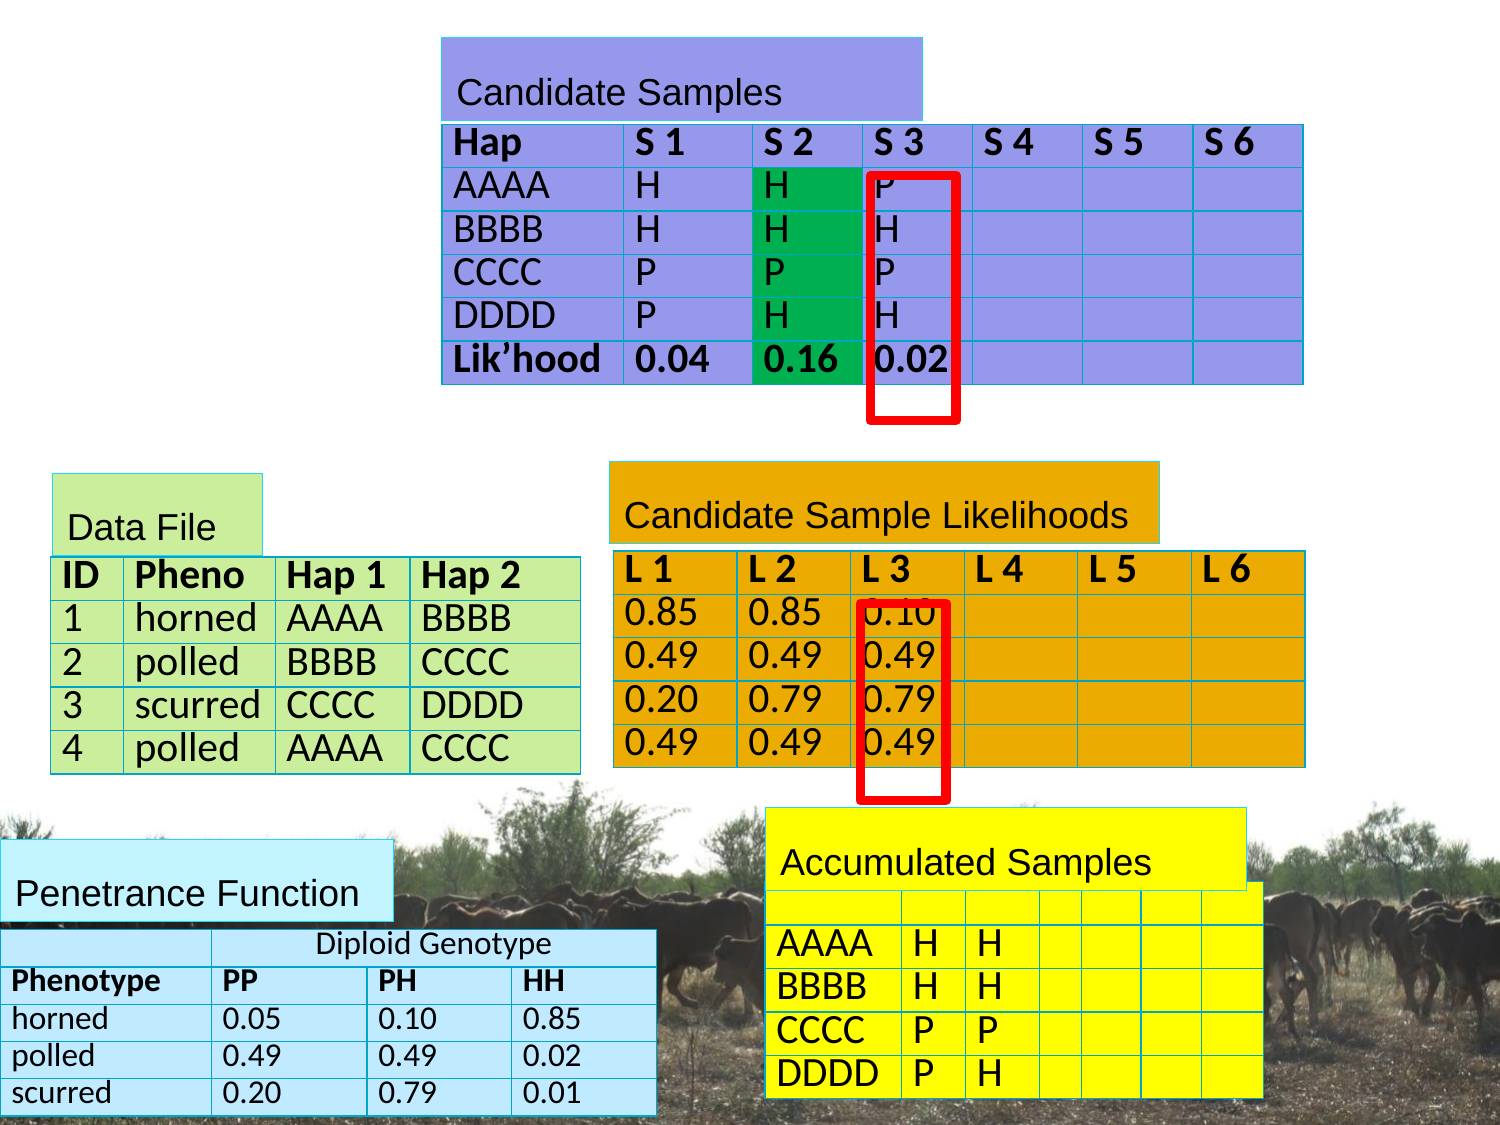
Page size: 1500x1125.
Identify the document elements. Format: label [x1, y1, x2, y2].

table_cell [1083, 168, 1192, 210]
table_cell [1083, 255, 1192, 297]
table_cell [973, 298, 1082, 340]
table_cell [443, 298, 623, 340]
table_cell [753, 342, 862, 384]
table_cell [948, 638, 964, 680]
table_cell [973, 255, 1082, 297]
table_cell [958, 255, 972, 297]
table_cell [753, 212, 862, 254]
table_cell [624, 212, 752, 254]
text_box [52, 473, 263, 556]
table_header [973, 125, 1082, 167]
table_cell [1194, 212, 1302, 254]
table_header [1078, 552, 1191, 594]
table_header [738, 552, 850, 594]
table_header [753, 125, 862, 167]
text_box [609, 461, 1160, 544]
table_header [411, 558, 580, 600]
table_header [1192, 552, 1304, 594]
table_cell [965, 682, 1077, 690]
table_cell [973, 168, 1082, 210]
table_cell [753, 298, 862, 340]
table_cell [948, 682, 964, 690]
text_box [441, 37, 923, 121]
table_header [1083, 125, 1192, 167]
table_cell [411, 601, 580, 643]
table_cell [863, 255, 868, 297]
table_cell [443, 342, 623, 384]
table_cell [863, 212, 868, 254]
table_header [51, 558, 123, 600]
table_header [614, 552, 736, 594]
table_cell [411, 644, 580, 686]
text_box [858, 601, 948, 690]
table_cell [443, 168, 623, 210]
table_cell [863, 298, 868, 340]
table_cell [965, 638, 1077, 680]
table_cell [1192, 595, 1304, 637]
table_cell [1194, 168, 1302, 210]
table_cell [624, 168, 752, 210]
table_cell [51, 601, 123, 643]
table_cell [124, 644, 275, 686]
table_cell [614, 682, 736, 690]
table_header [851, 552, 964, 594]
table_cell [753, 168, 862, 210]
text_box [868, 173, 958, 423]
table_cell [738, 638, 850, 680]
table_cell [1192, 682, 1304, 690]
table_cell [1192, 638, 1304, 680]
table_header [276, 558, 409, 600]
table_header [965, 552, 1077, 594]
table_cell [1194, 298, 1302, 340]
table_cell [973, 212, 1082, 254]
table_cell [1078, 682, 1191, 690]
table_cell [738, 682, 850, 690]
table_header [124, 558, 275, 600]
table_cell [753, 255, 862, 297]
table_cell [738, 595, 850, 637]
table_cell [443, 255, 623, 297]
table_cell [1194, 255, 1302, 297]
table_cell [1083, 342, 1192, 384]
table_header [1194, 125, 1302, 167]
table_cell [851, 682, 858, 690]
table_cell [965, 595, 1077, 637]
table_cell [624, 255, 752, 297]
table_cell [1078, 595, 1191, 637]
table_cell [958, 342, 972, 384]
picture [0, 690, 1500, 1125]
table_header [863, 125, 972, 167]
table_cell [1083, 212, 1192, 254]
table_cell [614, 595, 736, 637]
table_cell [276, 601, 409, 643]
table_cell [51, 644, 123, 686]
table_header [624, 125, 752, 167]
table_cell [973, 342, 1082, 384]
table_cell [958, 212, 972, 254]
table_cell [1194, 342, 1302, 384]
table_cell [624, 342, 752, 384]
table_cell [863, 342, 868, 384]
table_cell [1078, 638, 1191, 680]
table_cell [1083, 298, 1192, 340]
table_cell [276, 644, 409, 686]
table_cell [851, 595, 964, 637]
table_cell [958, 298, 972, 340]
table_cell [851, 638, 858, 680]
table_cell [443, 212, 623, 254]
table_cell [614, 638, 736, 680]
table_cell [124, 601, 275, 643]
table_cell [624, 298, 752, 340]
table_cell [863, 168, 972, 210]
table_header [443, 125, 623, 167]
